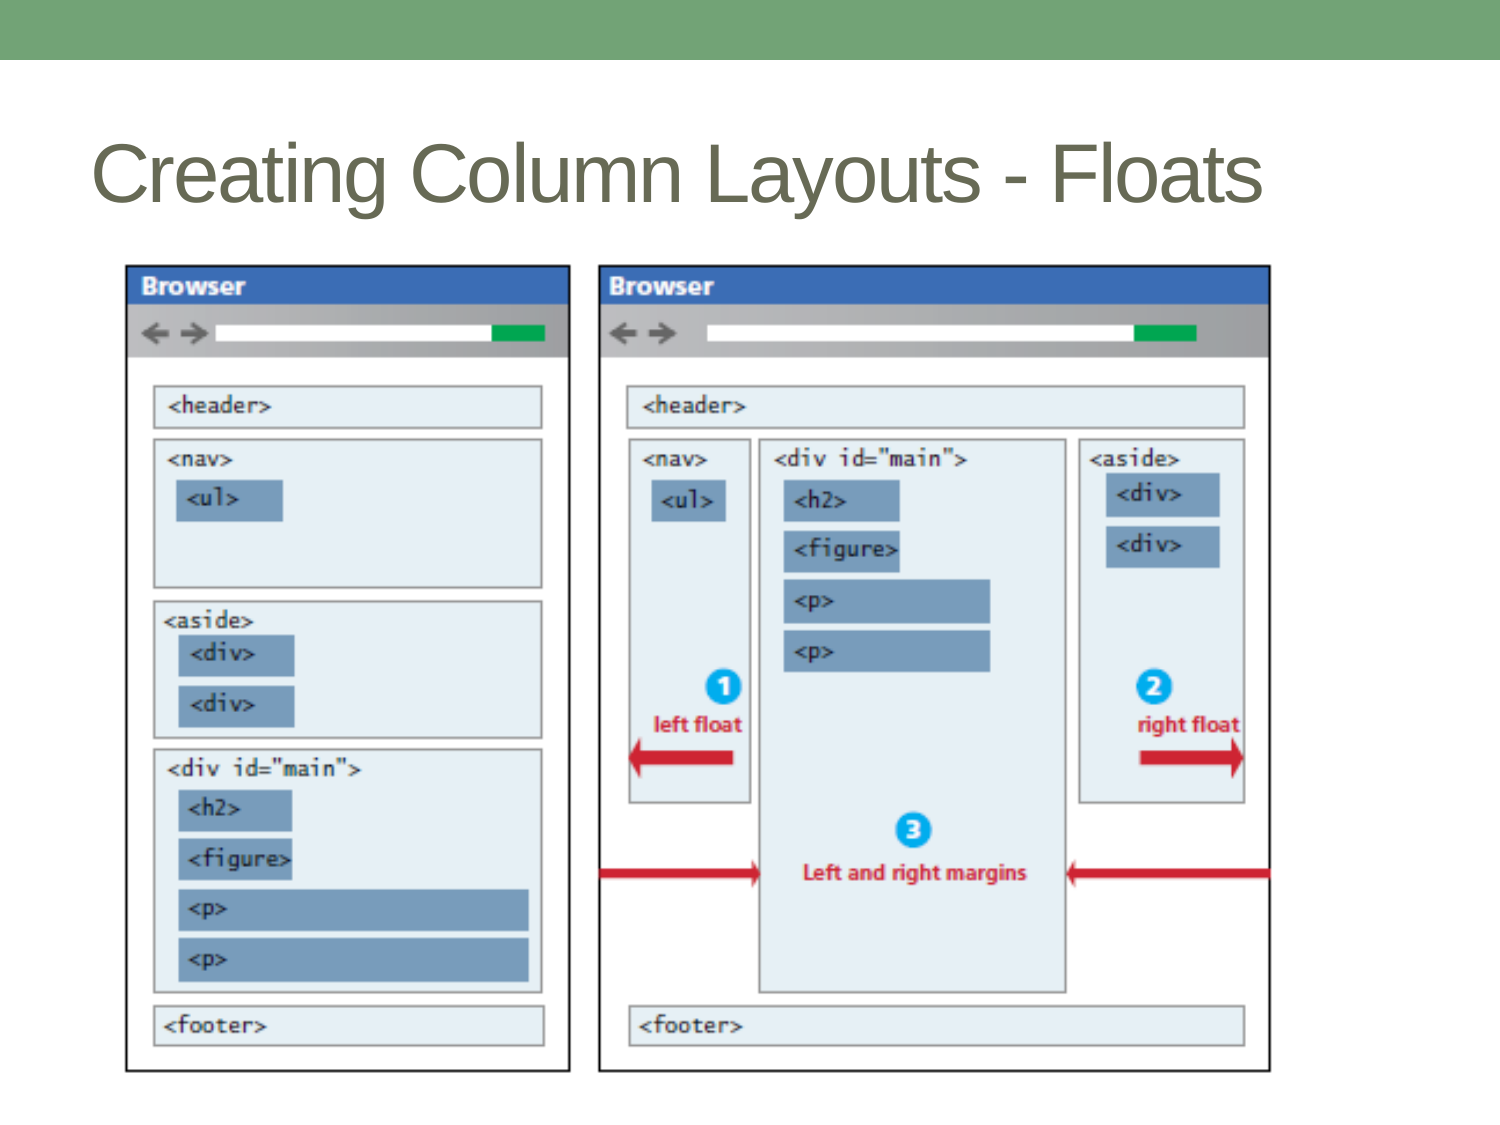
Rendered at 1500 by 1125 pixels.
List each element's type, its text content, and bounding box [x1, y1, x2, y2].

title Creating Column Layouts - Floats [75, 87, 1425, 250]
picture [112, 254, 1288, 1080]
